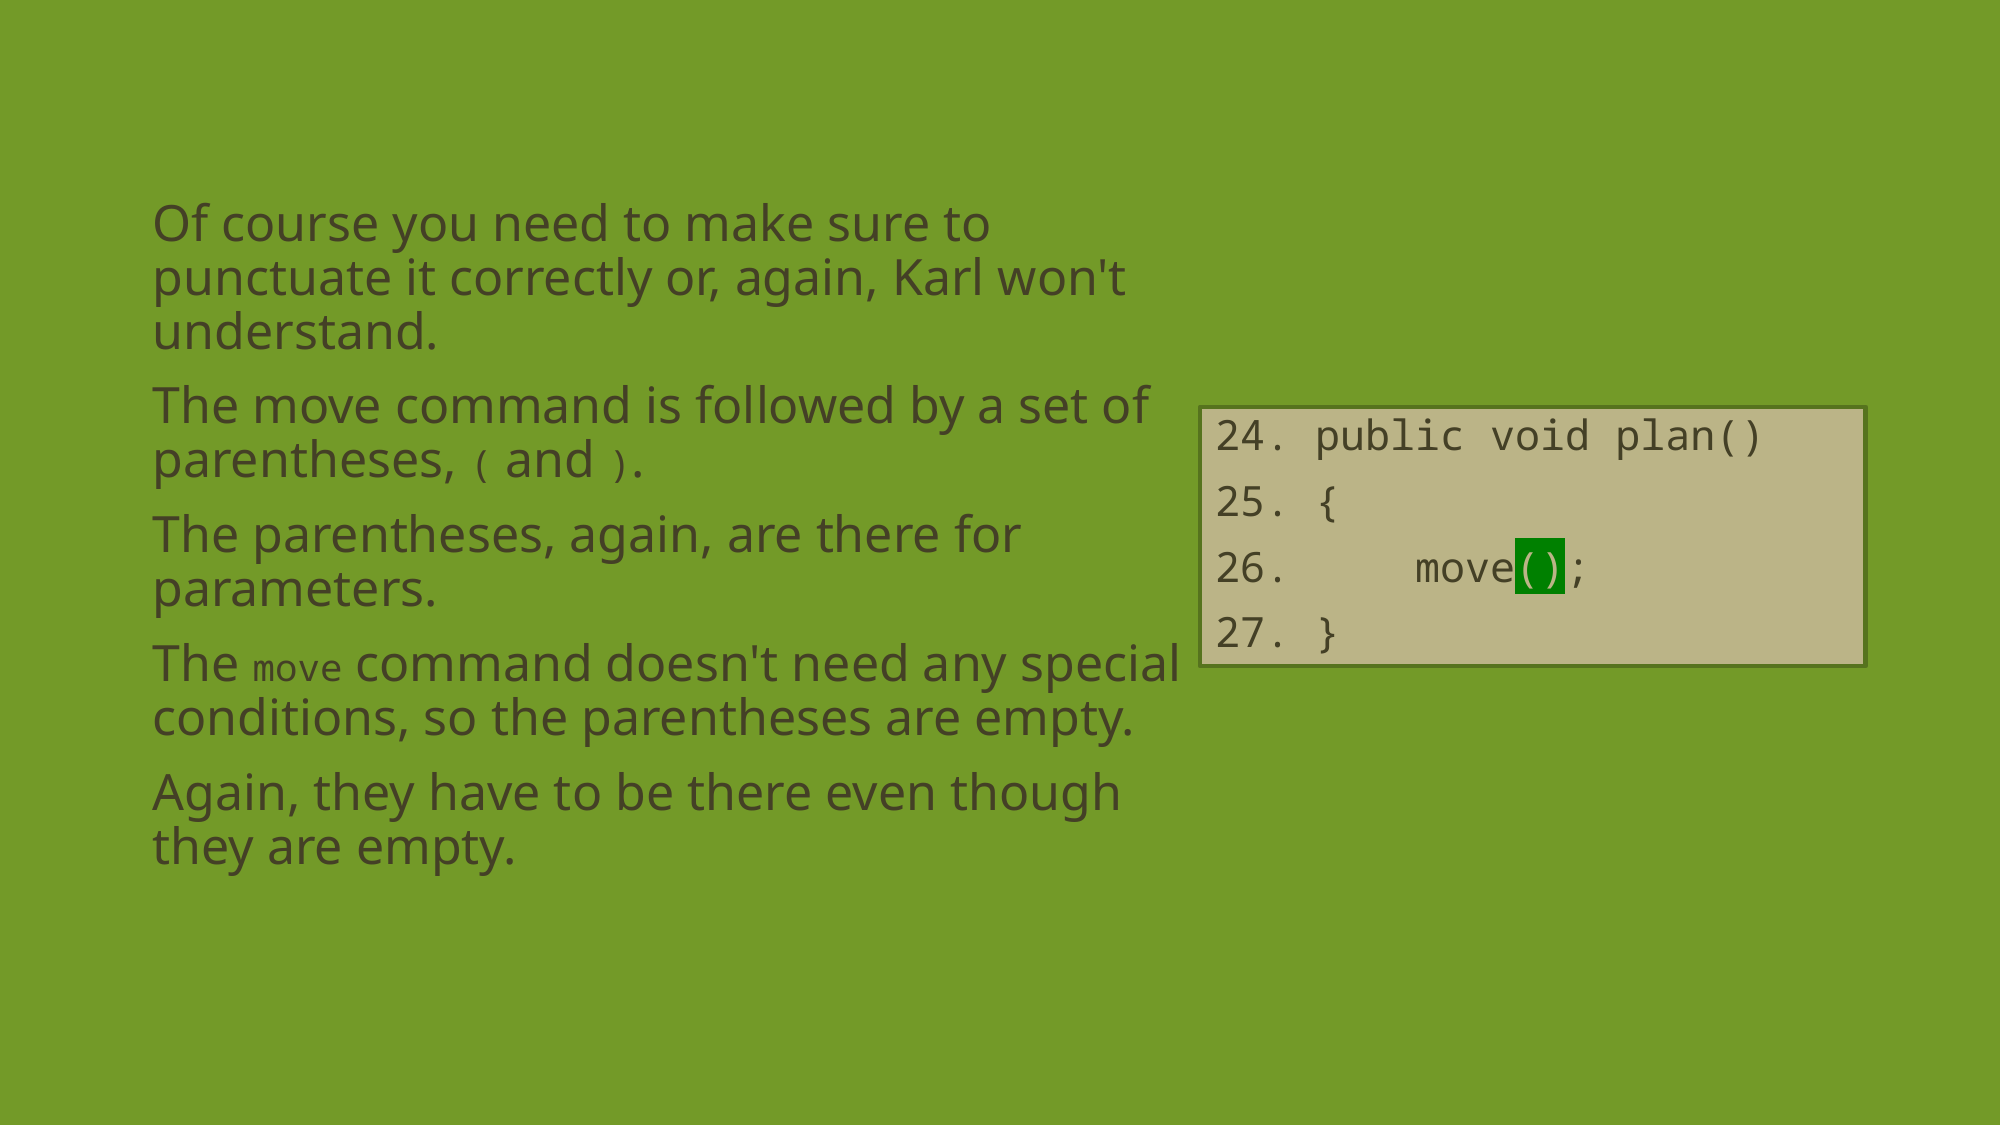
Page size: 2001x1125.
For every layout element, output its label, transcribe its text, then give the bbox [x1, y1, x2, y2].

list Of course you need to make sure to punctuate it correctly or, again, Karl won't understand. The move command is followed by a set of parentheses, ( and ). The parentheses, again, are there for parameters. The move command doesn't need any special conditions, so the parentheses are empty. Again, they have to be there even though they are empty. [137, 59, 1200, 1014]
text_box 24. public void plan() 25. { 26. move(); 27. } [1200, 406, 1866, 667]
